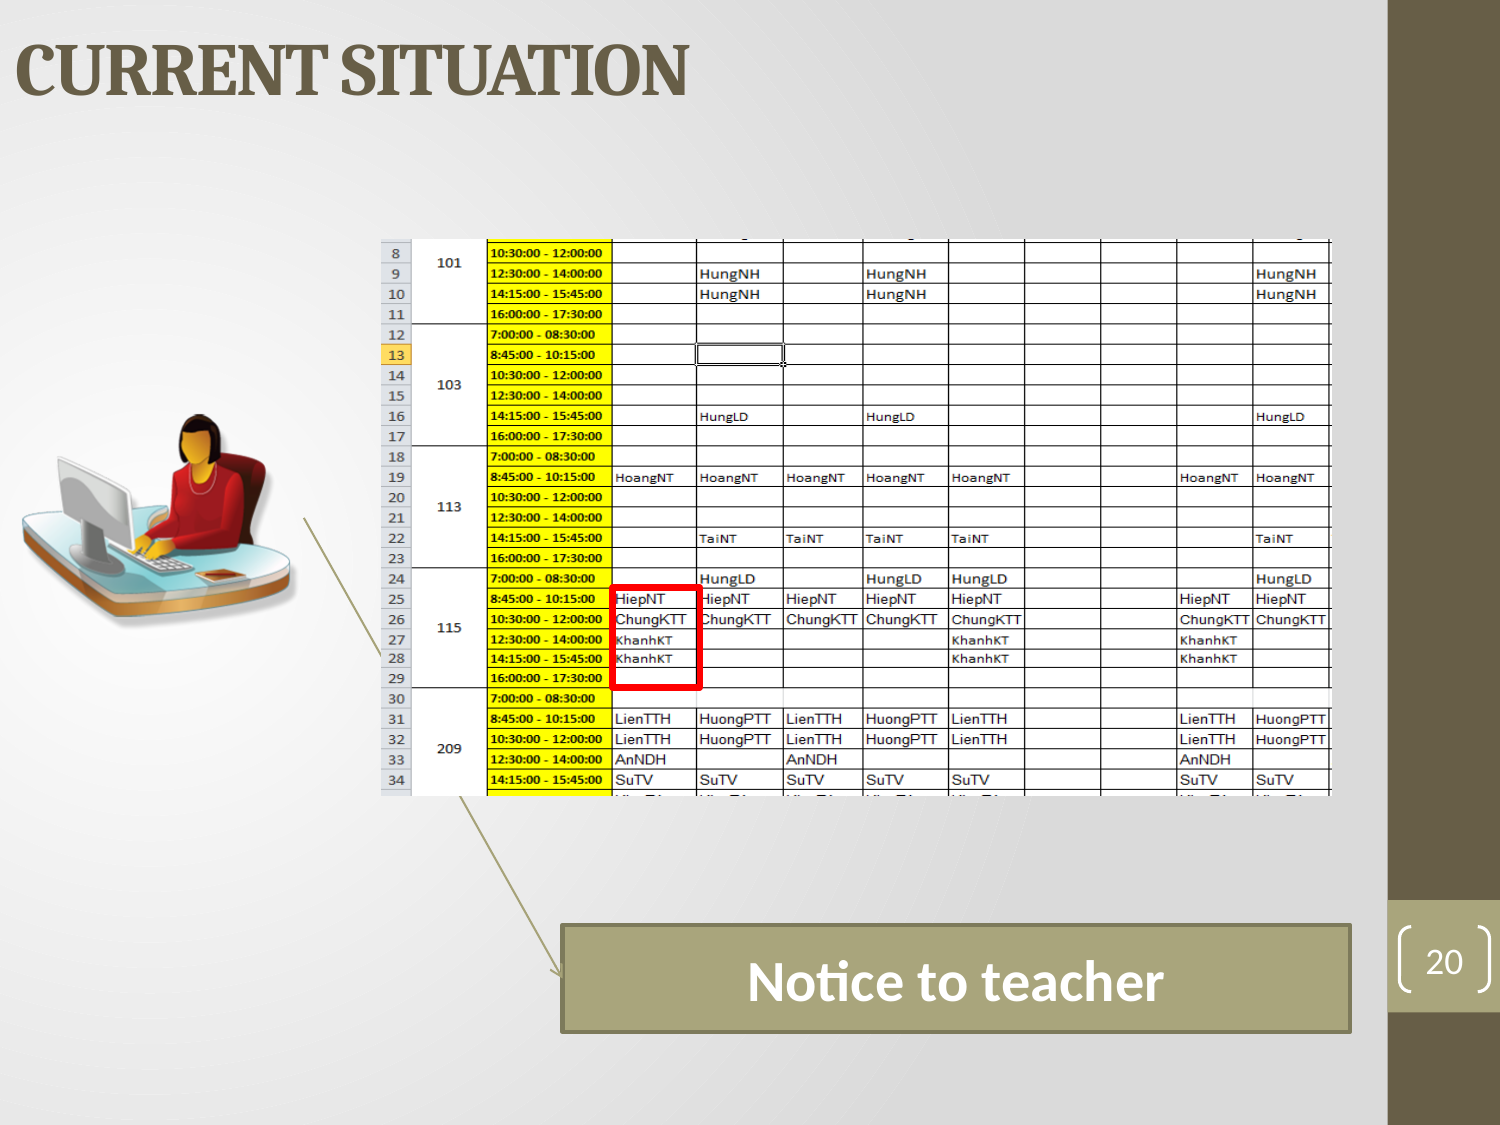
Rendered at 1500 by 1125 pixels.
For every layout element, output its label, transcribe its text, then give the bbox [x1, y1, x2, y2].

picture [13, 374, 305, 662]
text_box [303, 517, 563, 980]
slide_number 20 [1397, 925, 1492, 994]
text_box CURRENT SITUATION [0, 0, 763, 132]
text_box Notice to teacher [560, 923, 1352, 1034]
picture [380, 239, 1332, 797]
